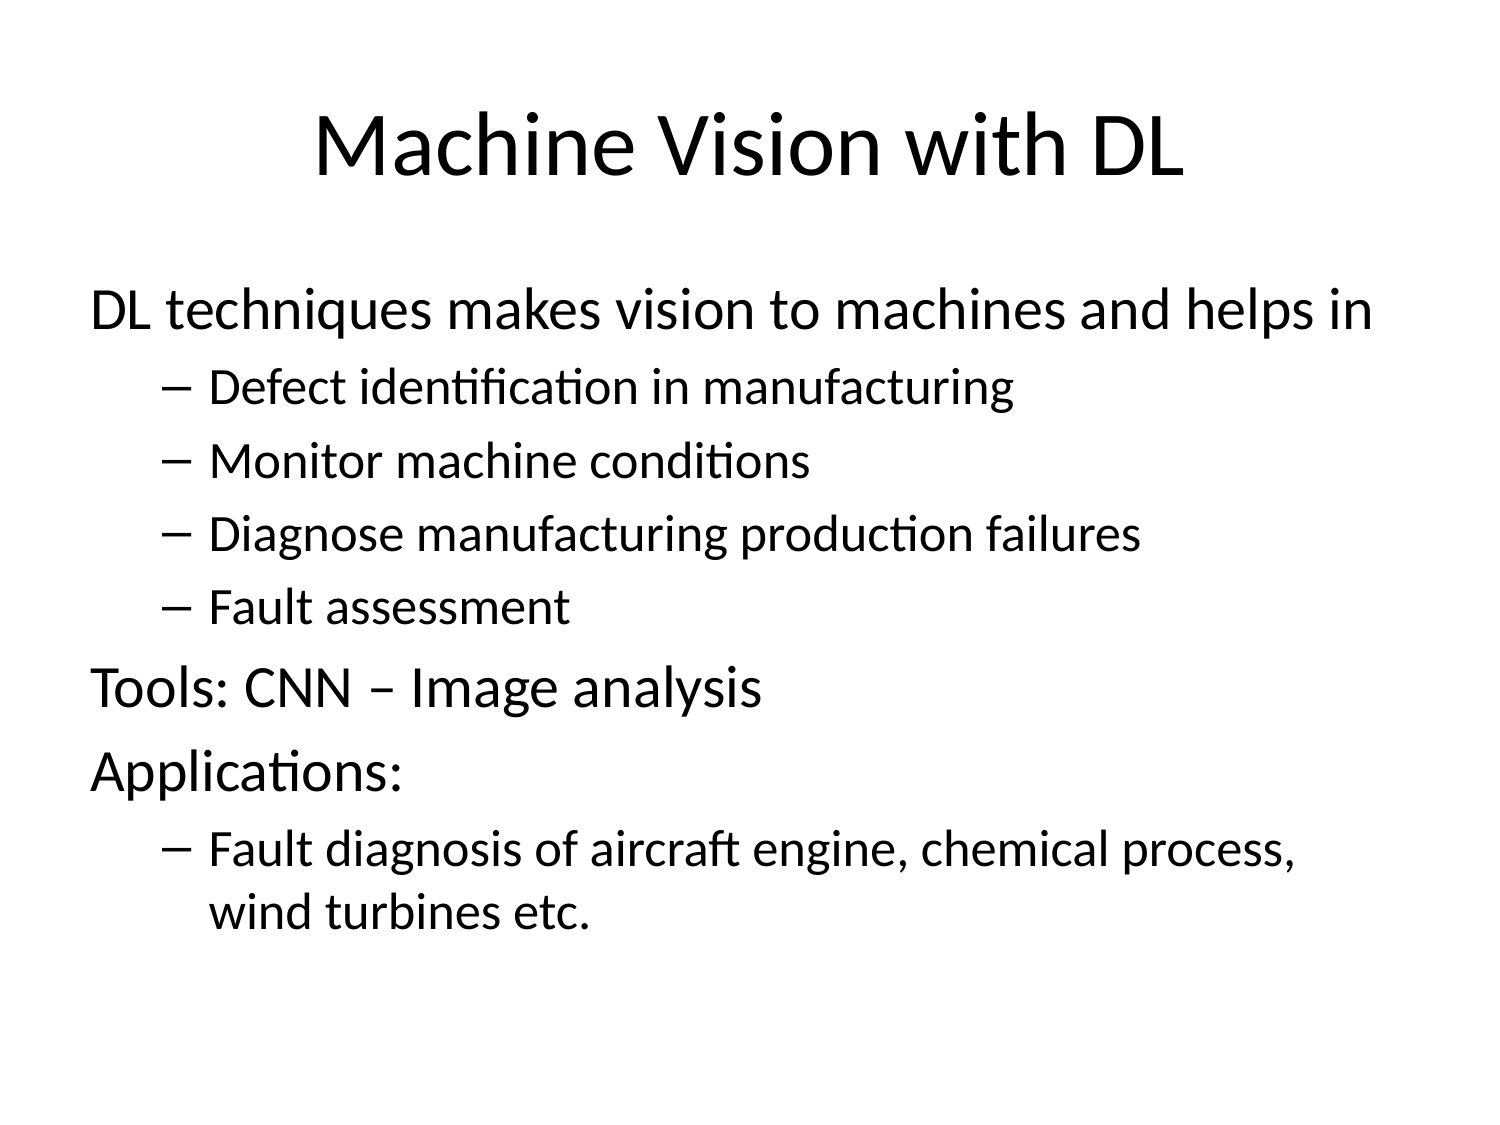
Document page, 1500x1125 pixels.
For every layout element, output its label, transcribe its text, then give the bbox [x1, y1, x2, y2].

title Machine Vision with DL [75, 45, 1425, 233]
list DL techniques makes vision to machines and helps in Defect identification in manufacturing Monitor machine conditions Diagnose manufacturing production failures Fault assessment Tools: CNN – Image analysis Applications: Fault diagnosis of aircraft engine, chemical process, wind turbines etc. [75, 262, 1425, 1005]
